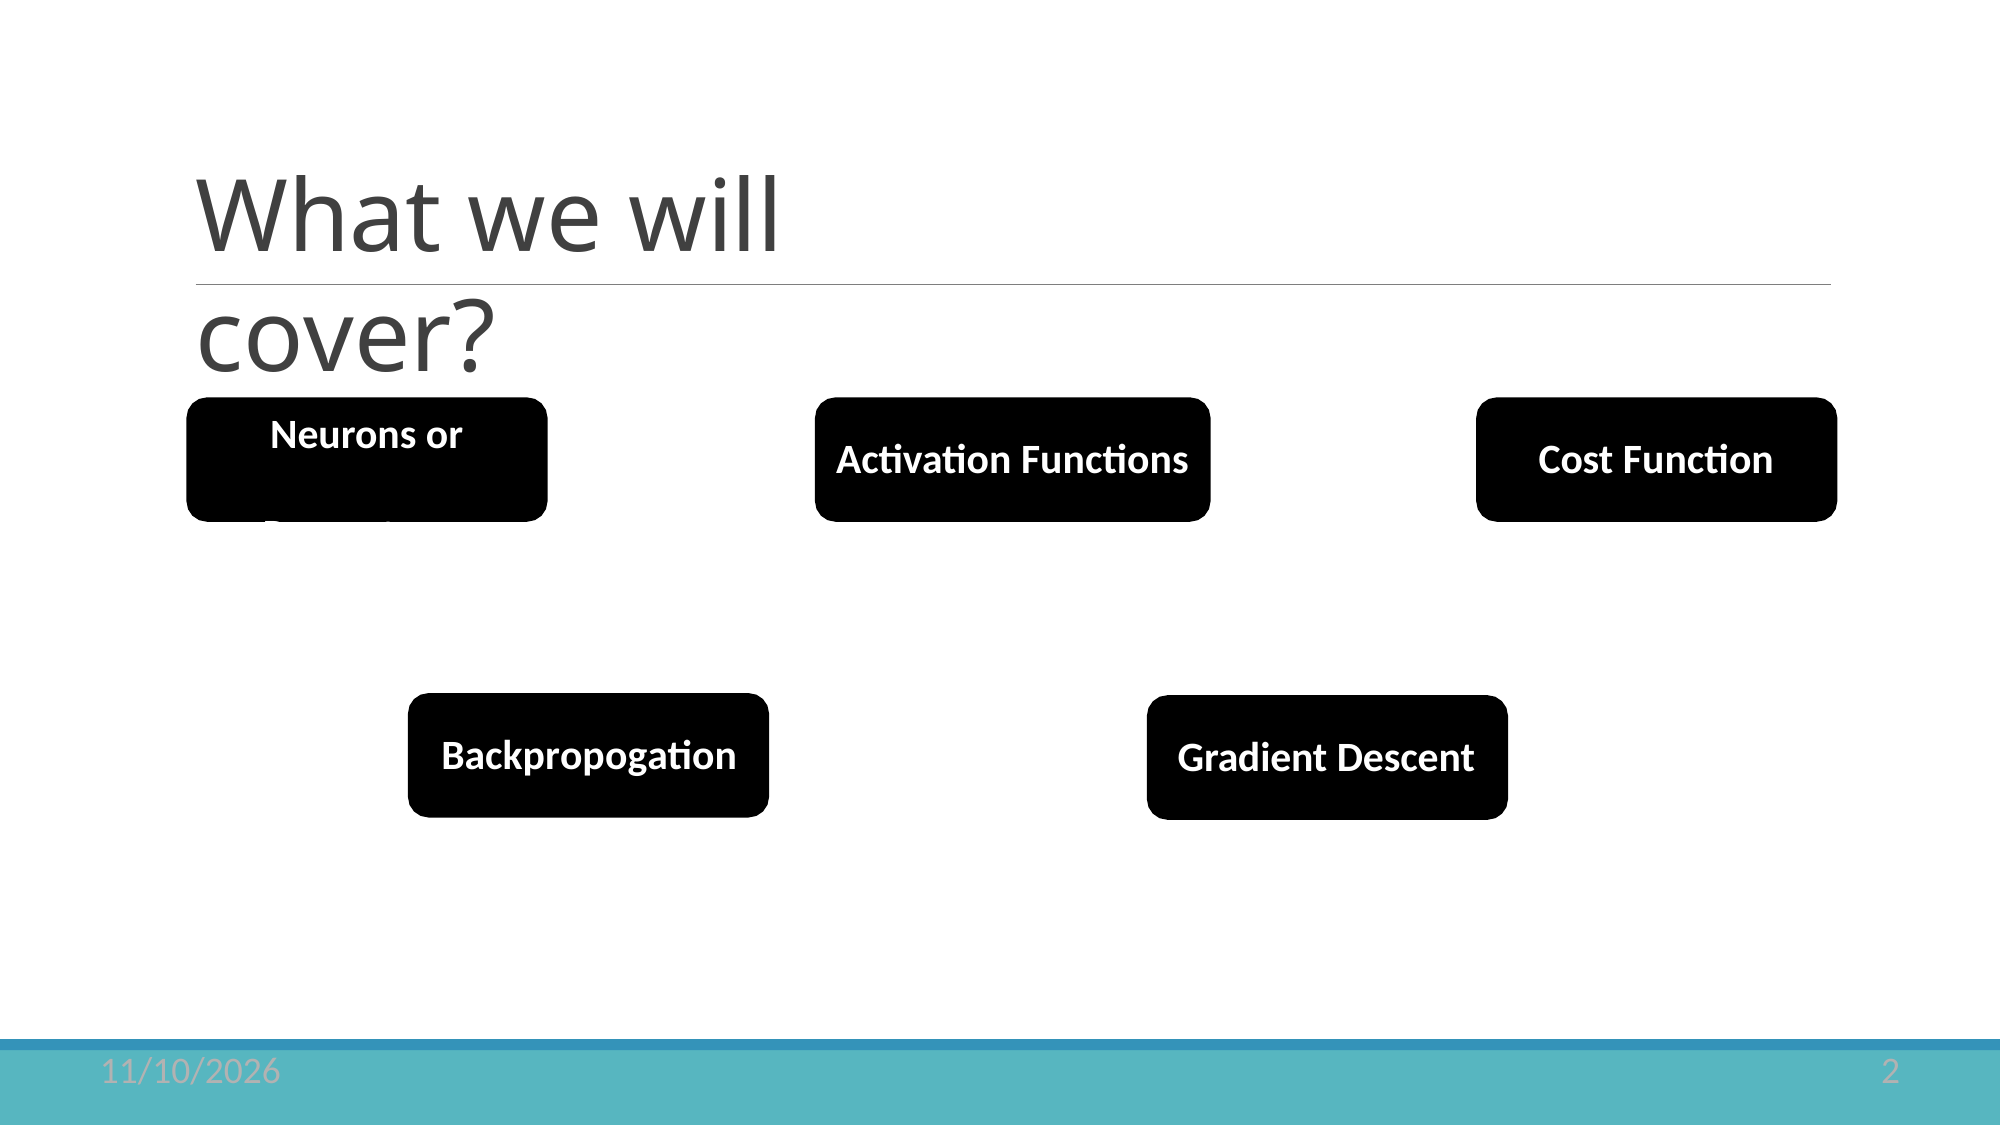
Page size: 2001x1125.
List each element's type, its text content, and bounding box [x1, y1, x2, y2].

text_box [1146, 695, 1509, 820]
text_box [407, 693, 770, 818]
text_box [186, 397, 548, 522]
text_box [1476, 397, 1838, 522]
title What we will cover? [192, 149, 973, 392]
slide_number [99, 1046, 560, 1103]
text_box Backpropogation [439, 725, 738, 778]
text_box Activation Functions [833, 429, 1192, 482]
text_box Cost Function [1536, 429, 1777, 482]
text_box Neurons or Perceptrons [260, 404, 473, 607]
slide_number 2 [1440, 1046, 1900, 1103]
text_box [814, 397, 1211, 522]
text_box Gradient Descent [1175, 727, 1480, 780]
